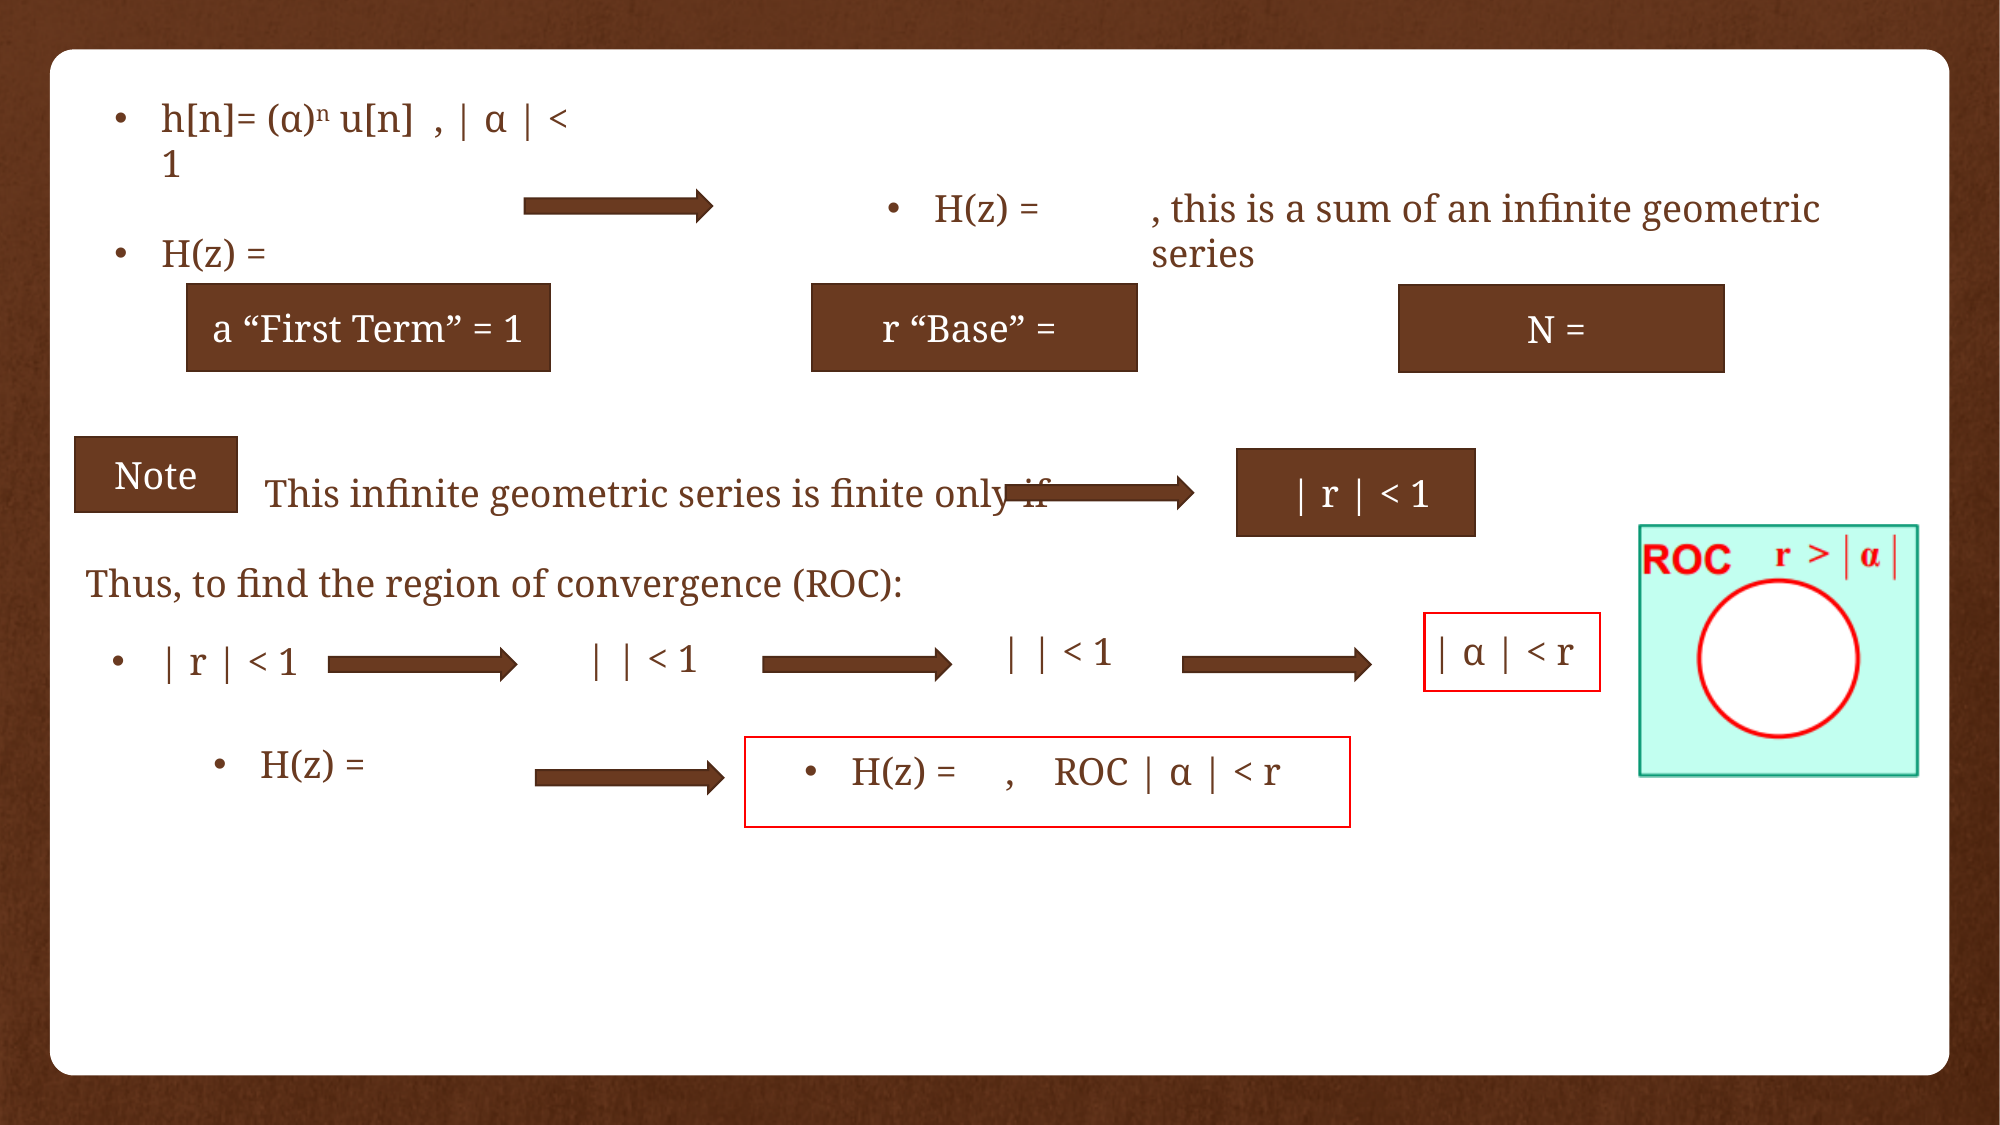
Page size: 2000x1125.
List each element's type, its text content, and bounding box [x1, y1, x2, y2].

text_box a “First Term” = 1 [186, 283, 551, 372]
text_box [744, 736, 1351, 828]
text_box [1423, 612, 1601, 692]
text_box [534, 760, 725, 796]
text_box | r | < 1 [96, 630, 314, 691]
text_box [762, 646, 953, 683]
text_box | α | < r [1416, 620, 1423, 681]
text_box Thus, to find the region of convergence (ROC): [70, 552, 1121, 613]
text_box , this is a sum of an infinite geometric series [1136, 177, 1937, 328]
text_box Note [74, 436, 238, 513]
text_box [523, 188, 714, 224]
text_box [1182, 646, 1373, 683]
text_box | r | < 1 [1236, 448, 1476, 537]
text_box [137, 174, 1137, 280]
text_box [327, 646, 518, 683]
text_box [1004, 475, 1195, 511]
text_box This infinite geometric series is finite only if [249, 462, 1236, 523]
picture [1637, 524, 1921, 778]
